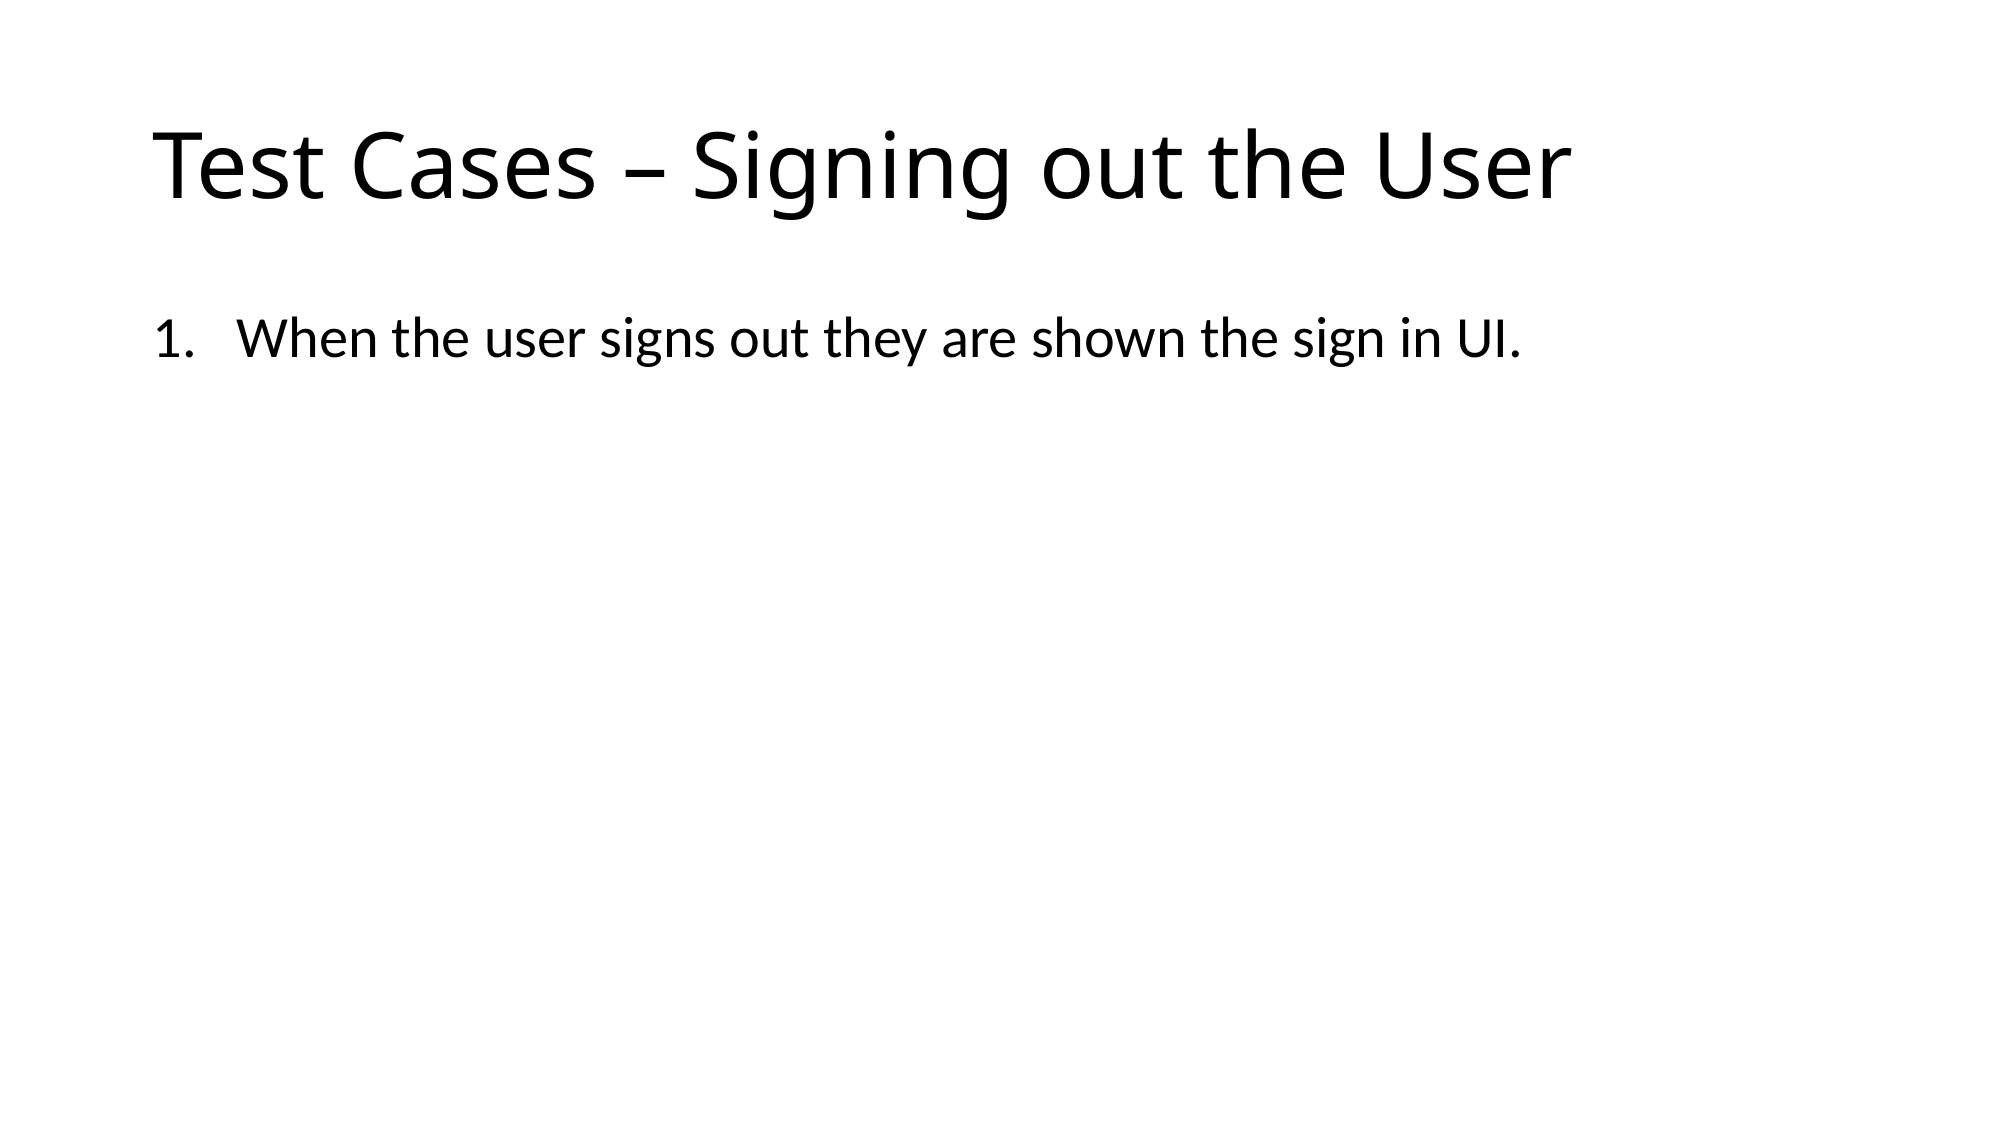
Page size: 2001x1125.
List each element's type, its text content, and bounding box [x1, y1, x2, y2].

title Test Cases – Signing out the User [137, 59, 1863, 278]
list When the user signs out they are shown the sign in UI. [137, 299, 1863, 1014]
